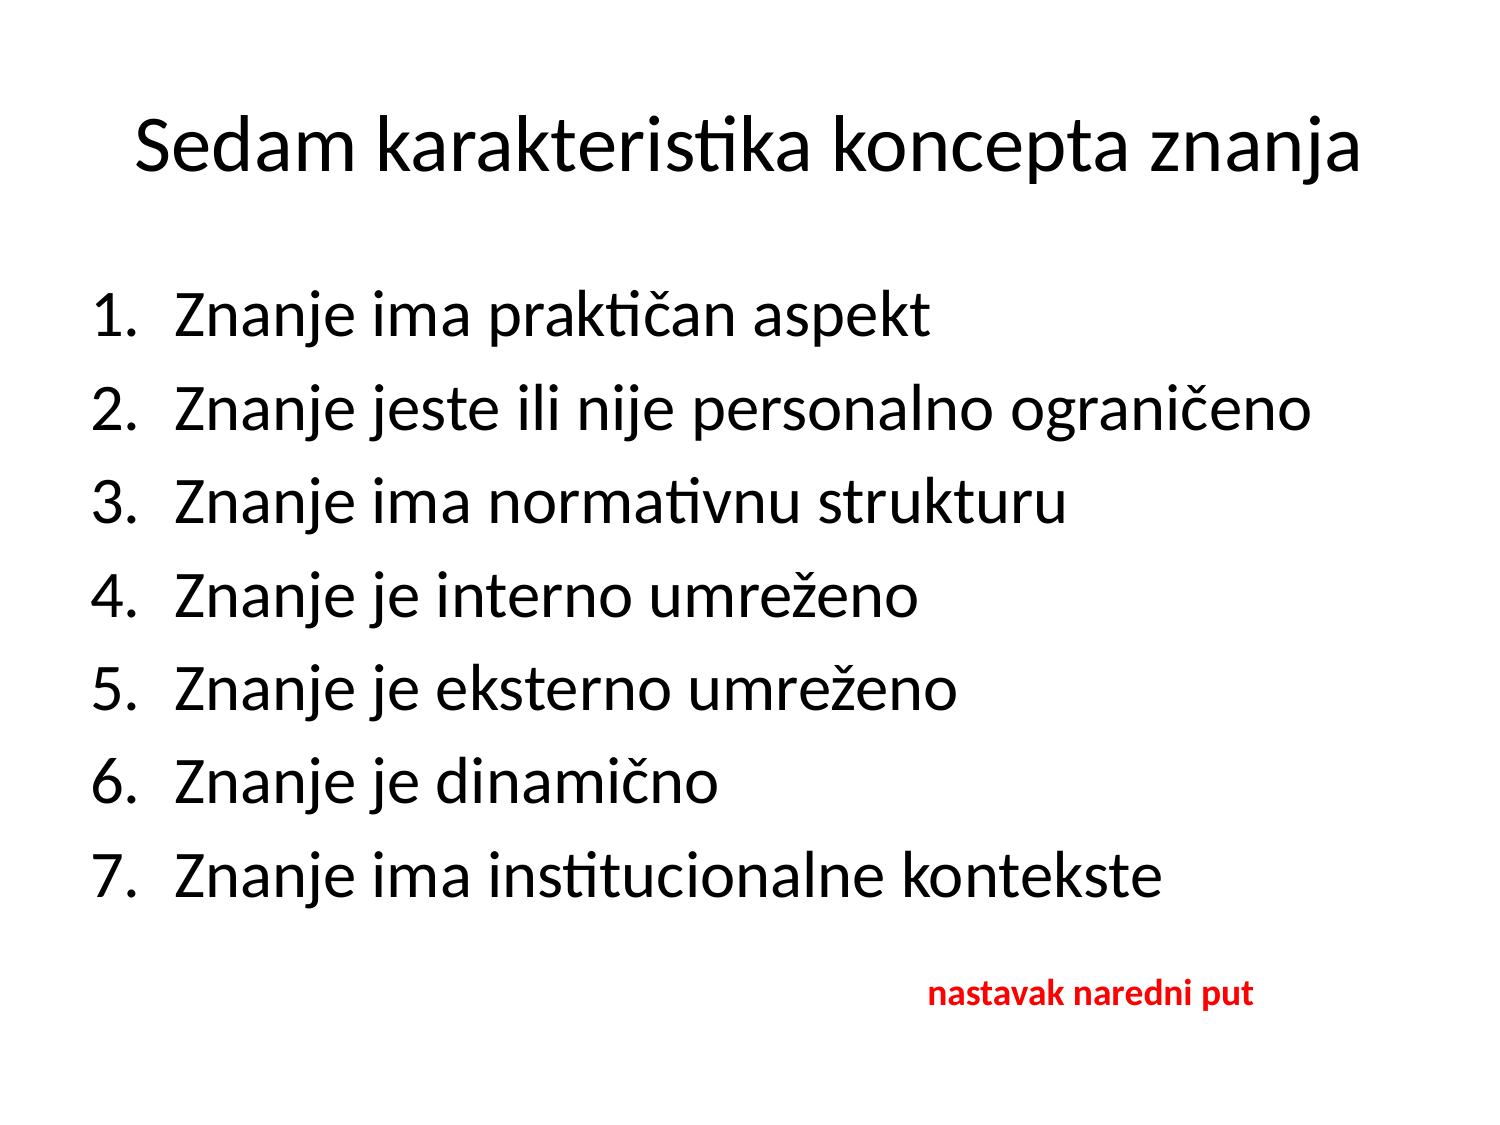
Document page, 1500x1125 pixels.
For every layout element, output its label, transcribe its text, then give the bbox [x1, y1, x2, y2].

list Znanje ima praktičan aspekt Znanje jeste ili nije personalno ograničeno Znanje ima normativnu strukturu Znanje je interno umreženo Znanje je eksterno umreženo Znanje je dinamično Znanje ima institucionalne kontekste [75, 262, 1425, 1005]
text_box nastavak naredni put [912, 960, 1325, 1021]
title Sedam karakteristika koncepta znanja [75, 45, 1425, 233]
